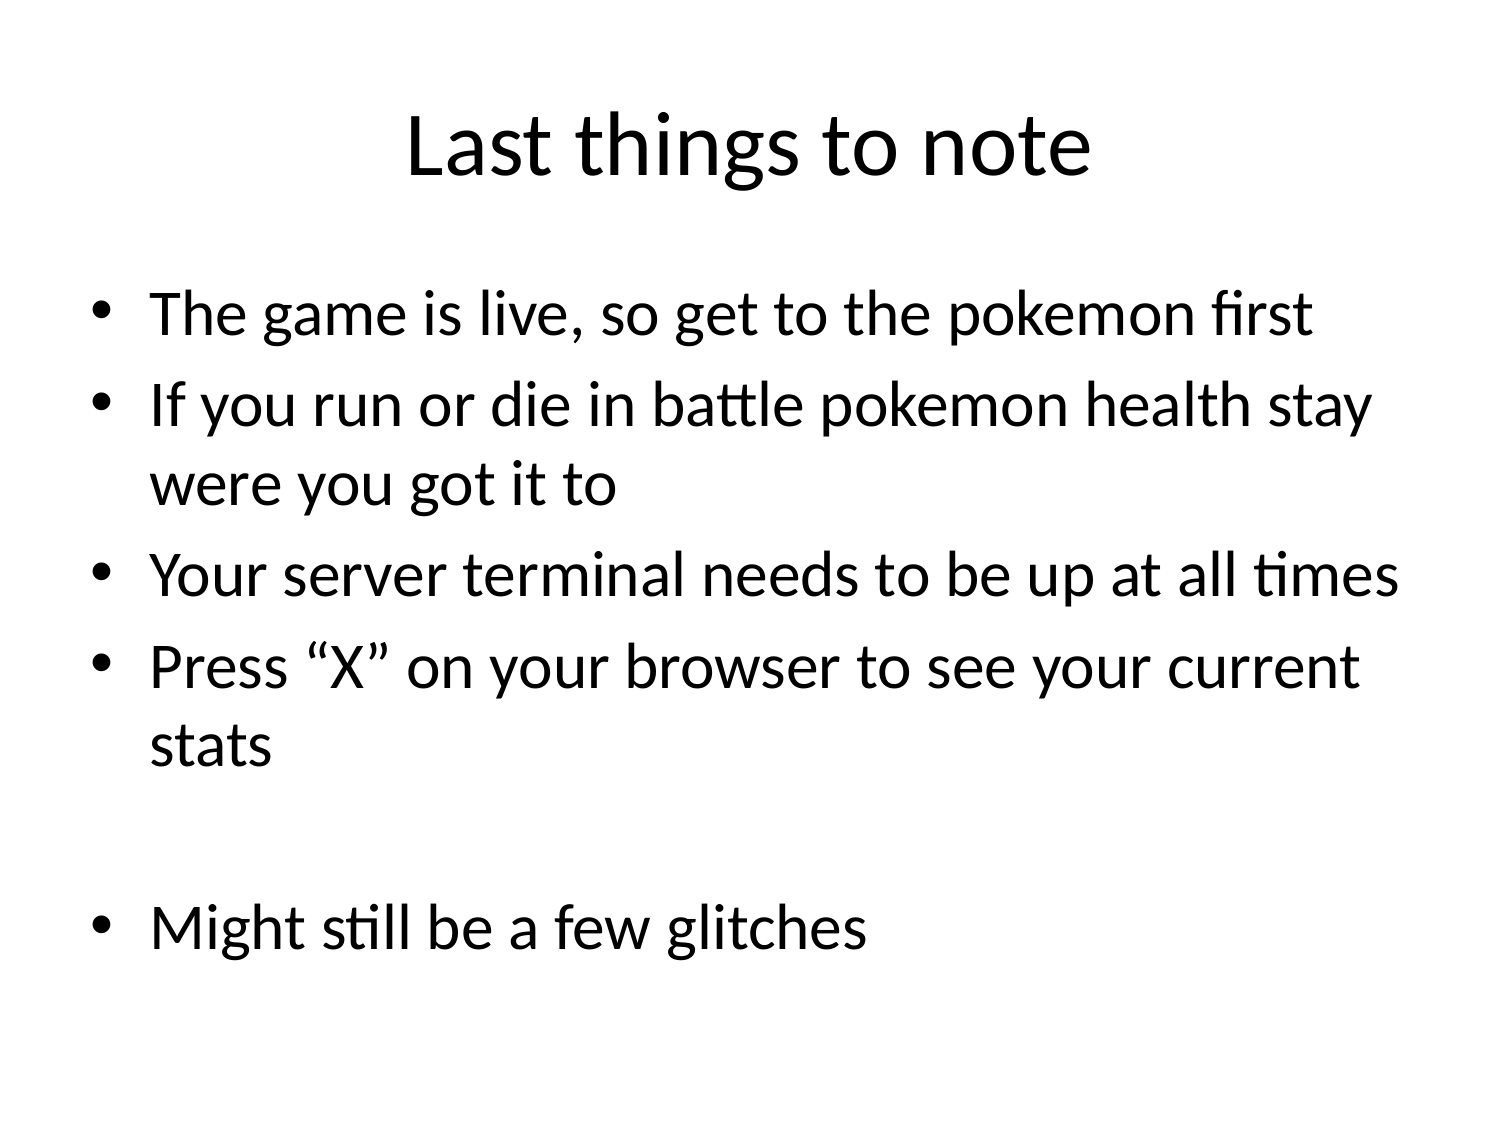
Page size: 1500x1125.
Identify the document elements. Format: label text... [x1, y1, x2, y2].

title Last things to note [75, 45, 1425, 233]
list The game is live, so get to the pokemon first If you run or die in battle pokemon health stay were you got it to Your server terminal needs to be up at all times Press “X” on your browser to see your current stats Might still be a few glitches [75, 262, 1425, 1005]
